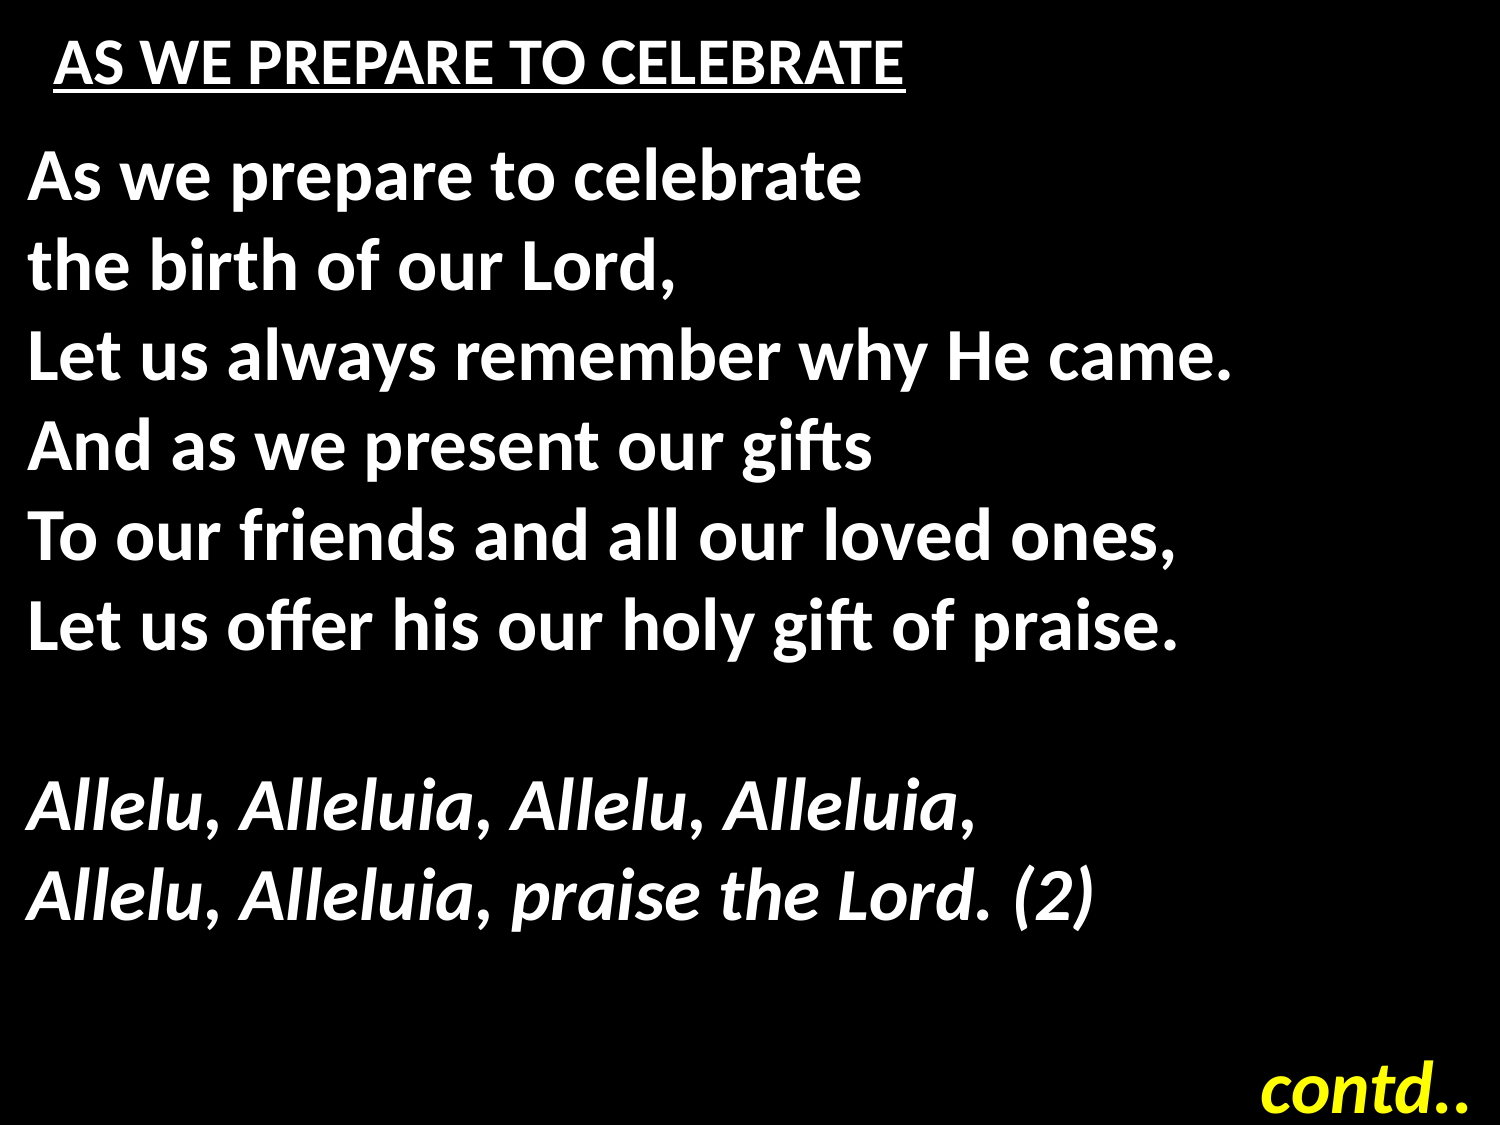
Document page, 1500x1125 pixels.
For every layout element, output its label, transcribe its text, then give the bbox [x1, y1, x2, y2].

text_box contd.. [1245, 1042, 1500, 1125]
title AS WE PREPARE TO CELEBRATE [10, 0, 1490, 117]
list As we prepare to celebrate the birth of our Lord, Let us always remember why He came. And as we present our gifts To our friends and all our loved ones, Let us offer his our holy gift of praise. Allelu, Alleluia, Allelu, Alleluia, Allelu, Alleluia, praise the Lord. (2) [8, 125, 1489, 1116]
